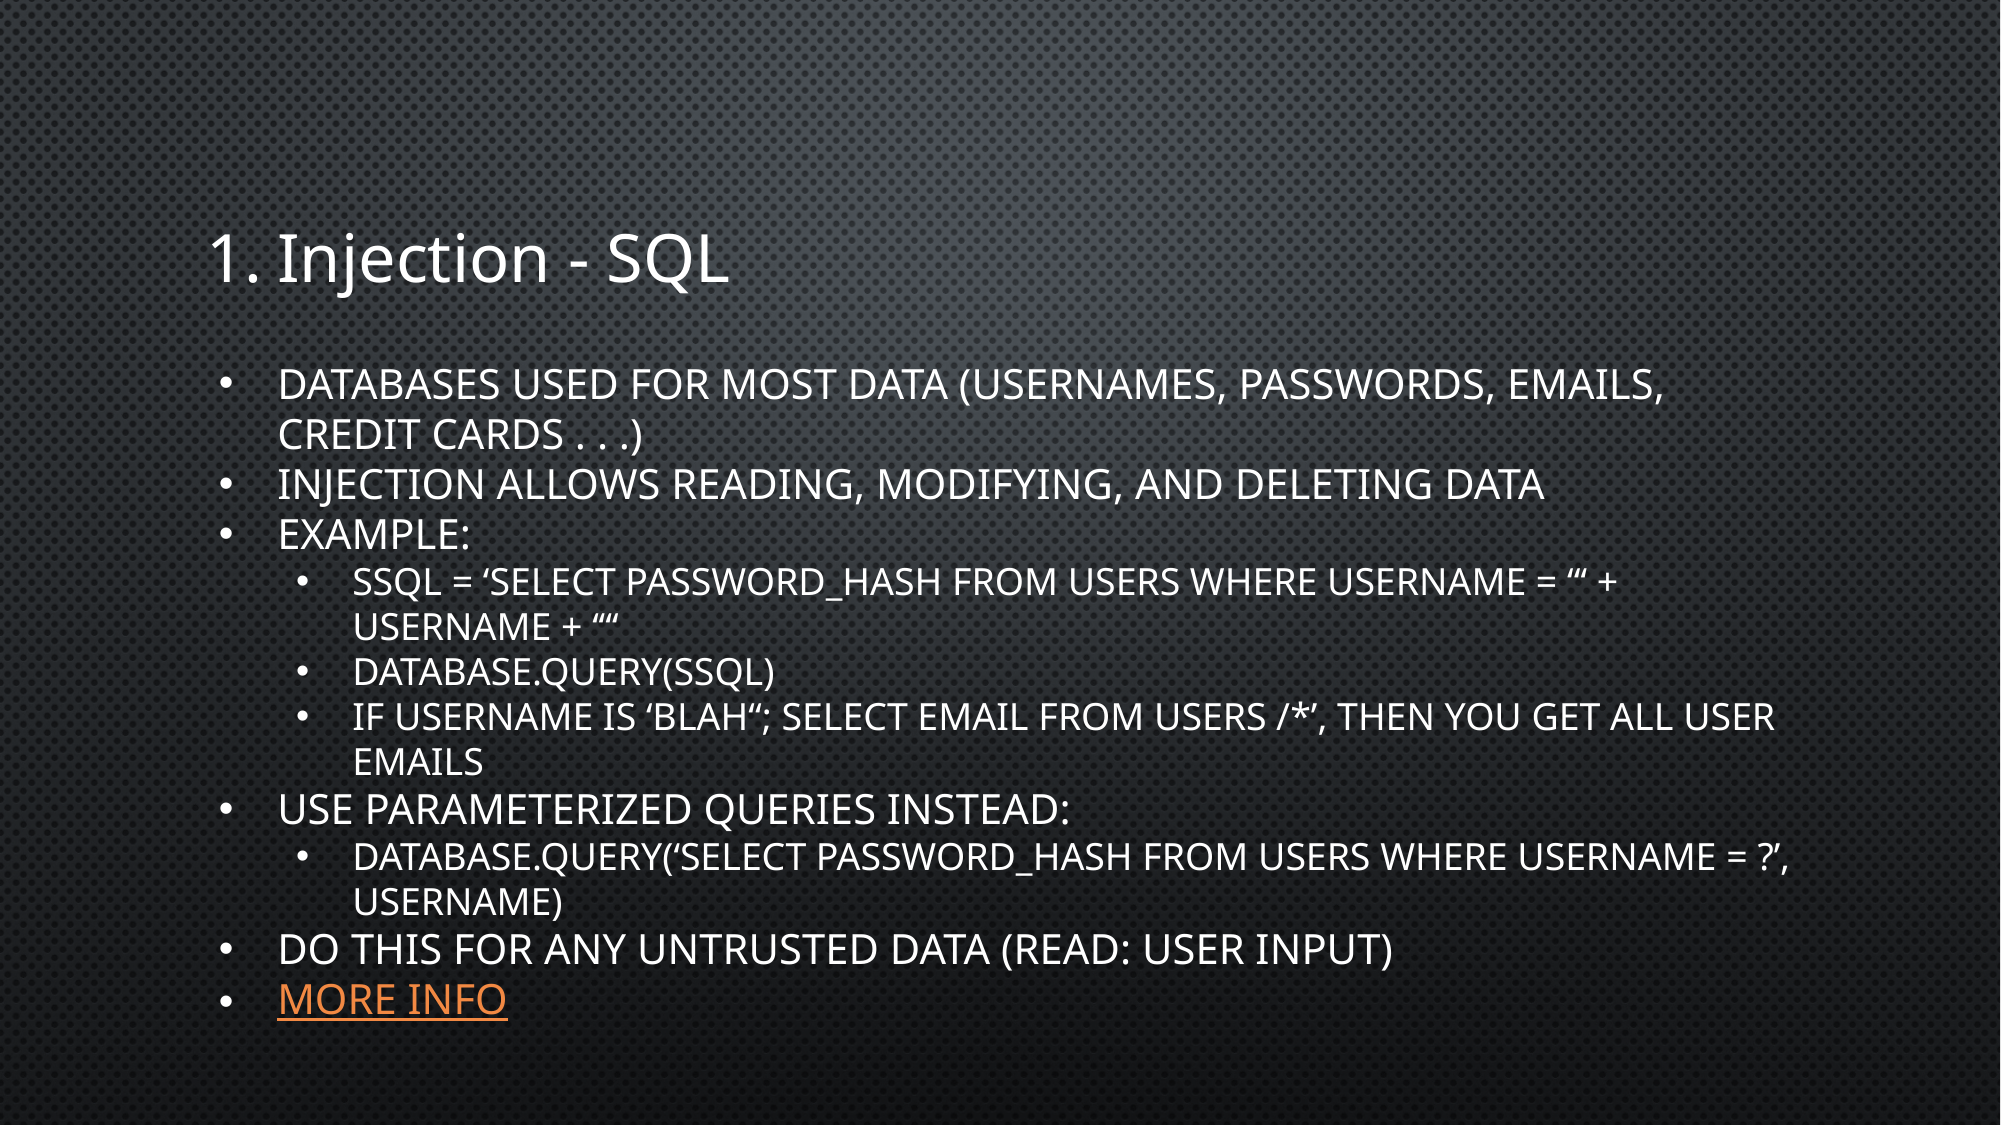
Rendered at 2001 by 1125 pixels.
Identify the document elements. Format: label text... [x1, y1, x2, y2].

title Injection - SQL [187, 99, 1813, 413]
list Databases used for most data (usernames, passwords, emails, credit cards . . .) Injection allows reading, modifying, and deleting data Example: sSQL = ‘SELECT password_hash FROM users WHERE username = “‘ + username + ‘“‘ database.query(sSQL) If username is ‘blah“; SELECT email FROM users /*’, then you get all user emails Use parameterized queries instead: database.query(‘SELECT password_hash FROM users WHERE username = ?’, username) Do this for ANY untrusted data (read: user input) More info [187, 437, 1813, 950]
picture [0, 0, 2001, 1125]
